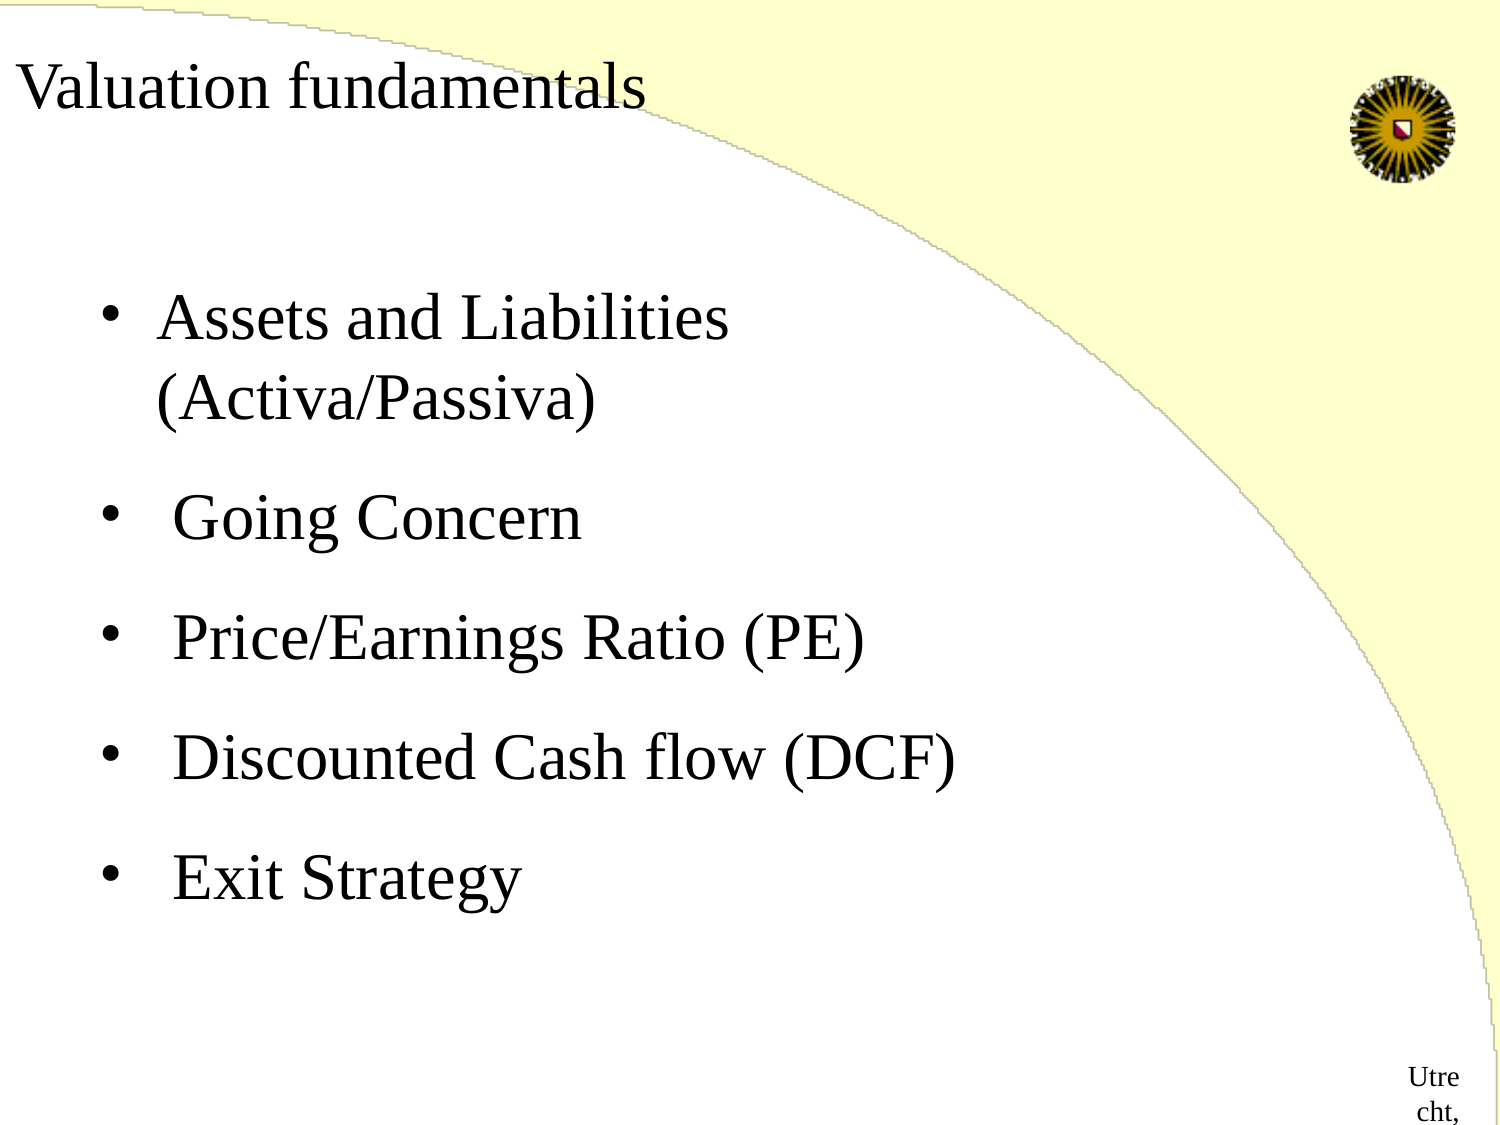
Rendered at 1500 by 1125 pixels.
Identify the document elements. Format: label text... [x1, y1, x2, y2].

text_box Utrecht, January 12th , 2011 [1387, 1050, 1475, 1100]
text_box Assets and Liabilities (Activa/Passiva) Going Concern Price/Earnings Ratio (PE) Discounted Cash flow (DCF) Exit Strategy [84, 265, 1317, 1020]
picture [0, 150, 1500, 1125]
title Valuation fundamentals [0, 0, 1500, 150]
